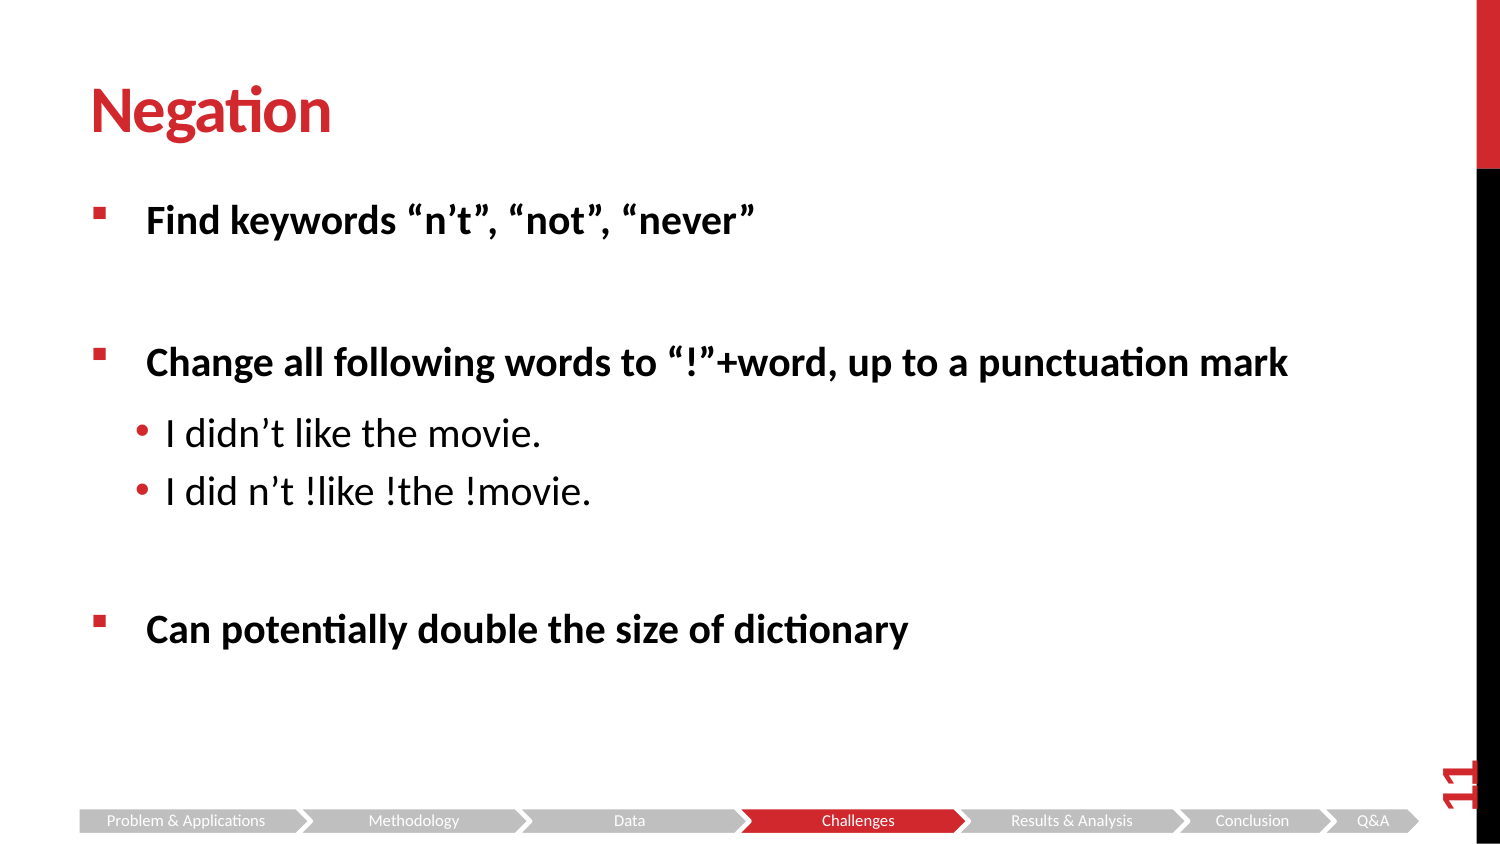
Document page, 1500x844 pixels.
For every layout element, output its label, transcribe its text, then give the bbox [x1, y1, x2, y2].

list Find keywords “n’t”, “not”, “never” Change all following words to “!”+word, up to a punctuation mark I didn’t like the movie. I did n’t !like !the !movie. Can potentially double the size of dictionary [75, 185, 1325, 724]
slide_number 11 [1427, 665, 1488, 828]
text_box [76, 806, 1424, 836]
title Negation [75, 0, 1329, 154]
